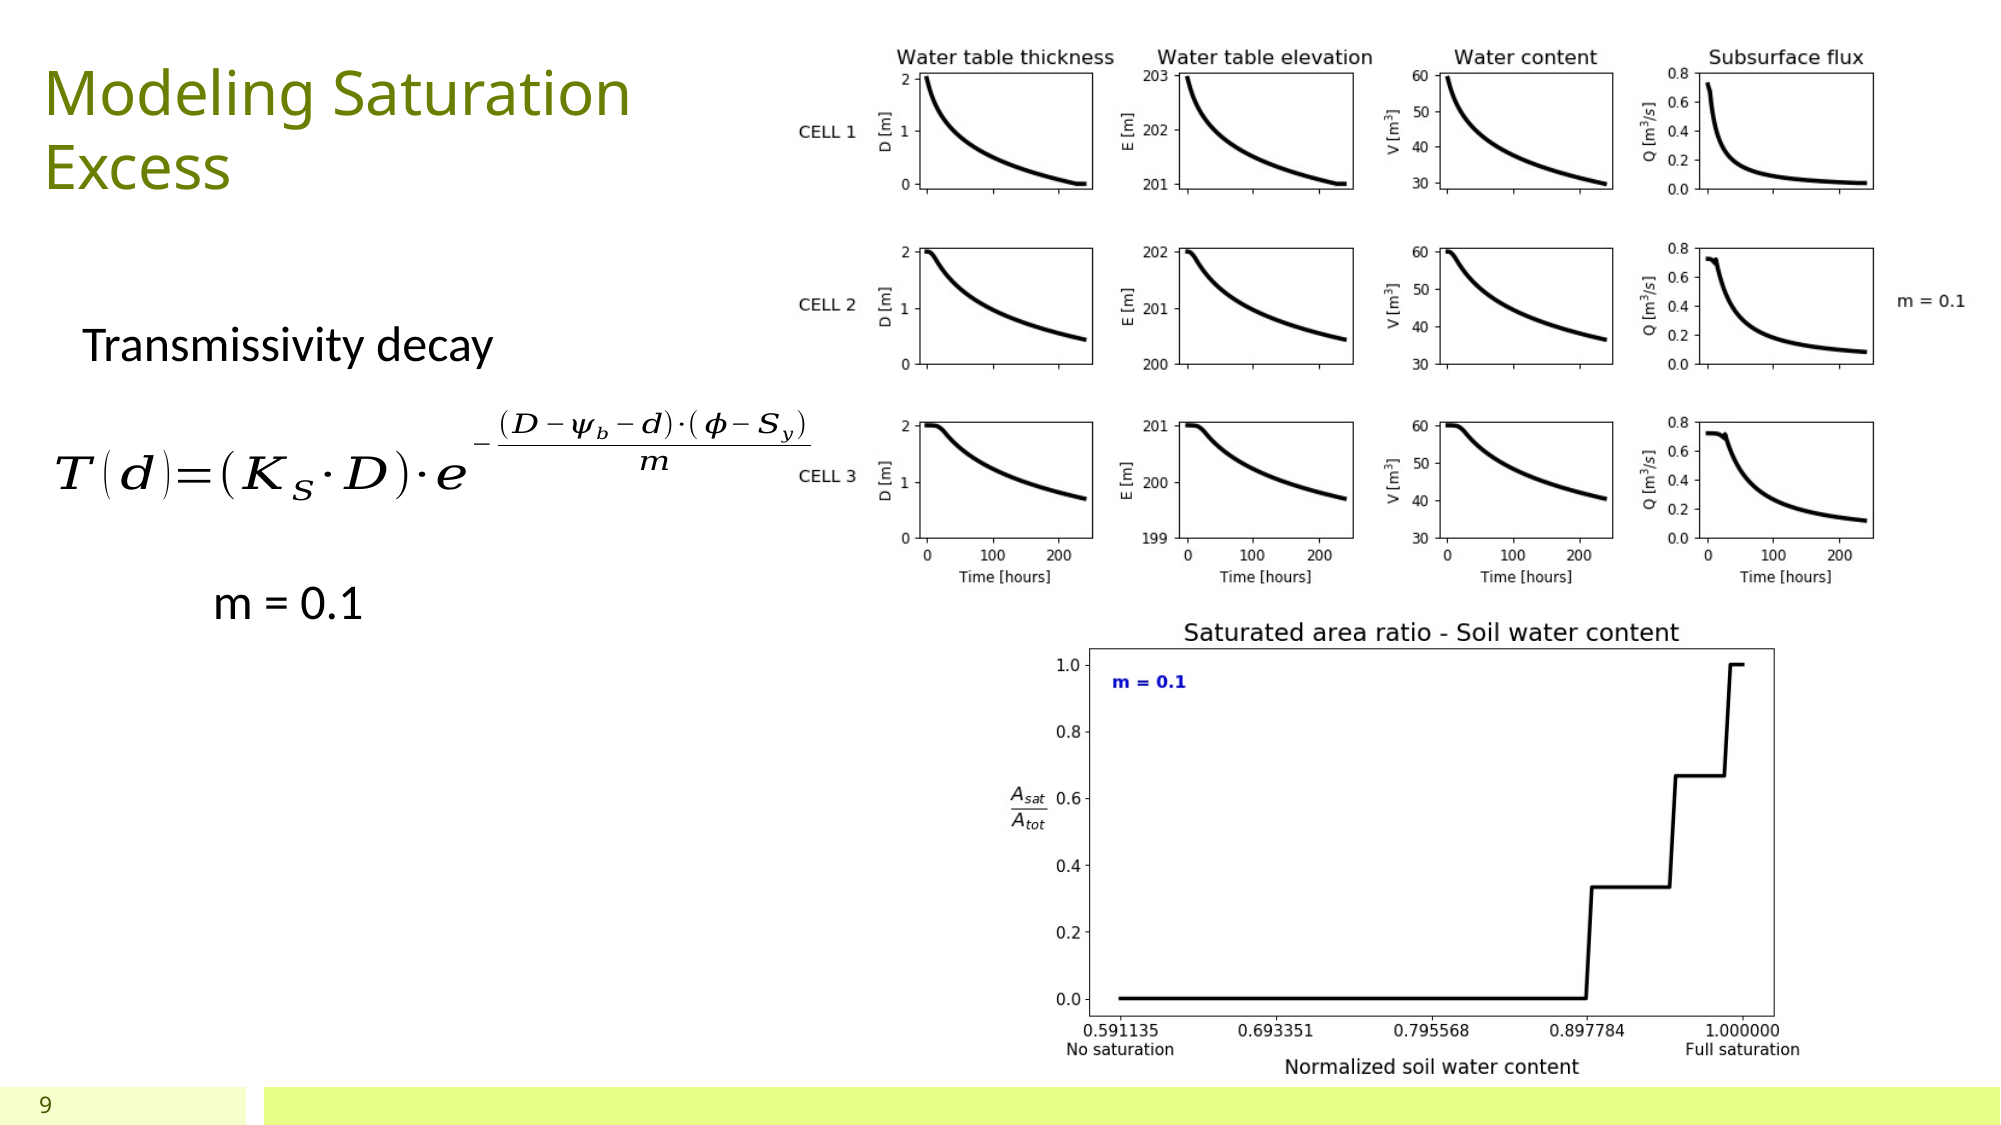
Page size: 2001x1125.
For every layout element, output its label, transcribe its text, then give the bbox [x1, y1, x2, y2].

text_box m = 0.1 [198, 562, 433, 638]
text_box Modeling Saturation Excess [28, 0, 719, 210]
picture [765, 0, 1996, 1076]
slide_number 9 [0, 1087, 68, 1125]
text_box Transmissivity decay [67, 303, 600, 379]
